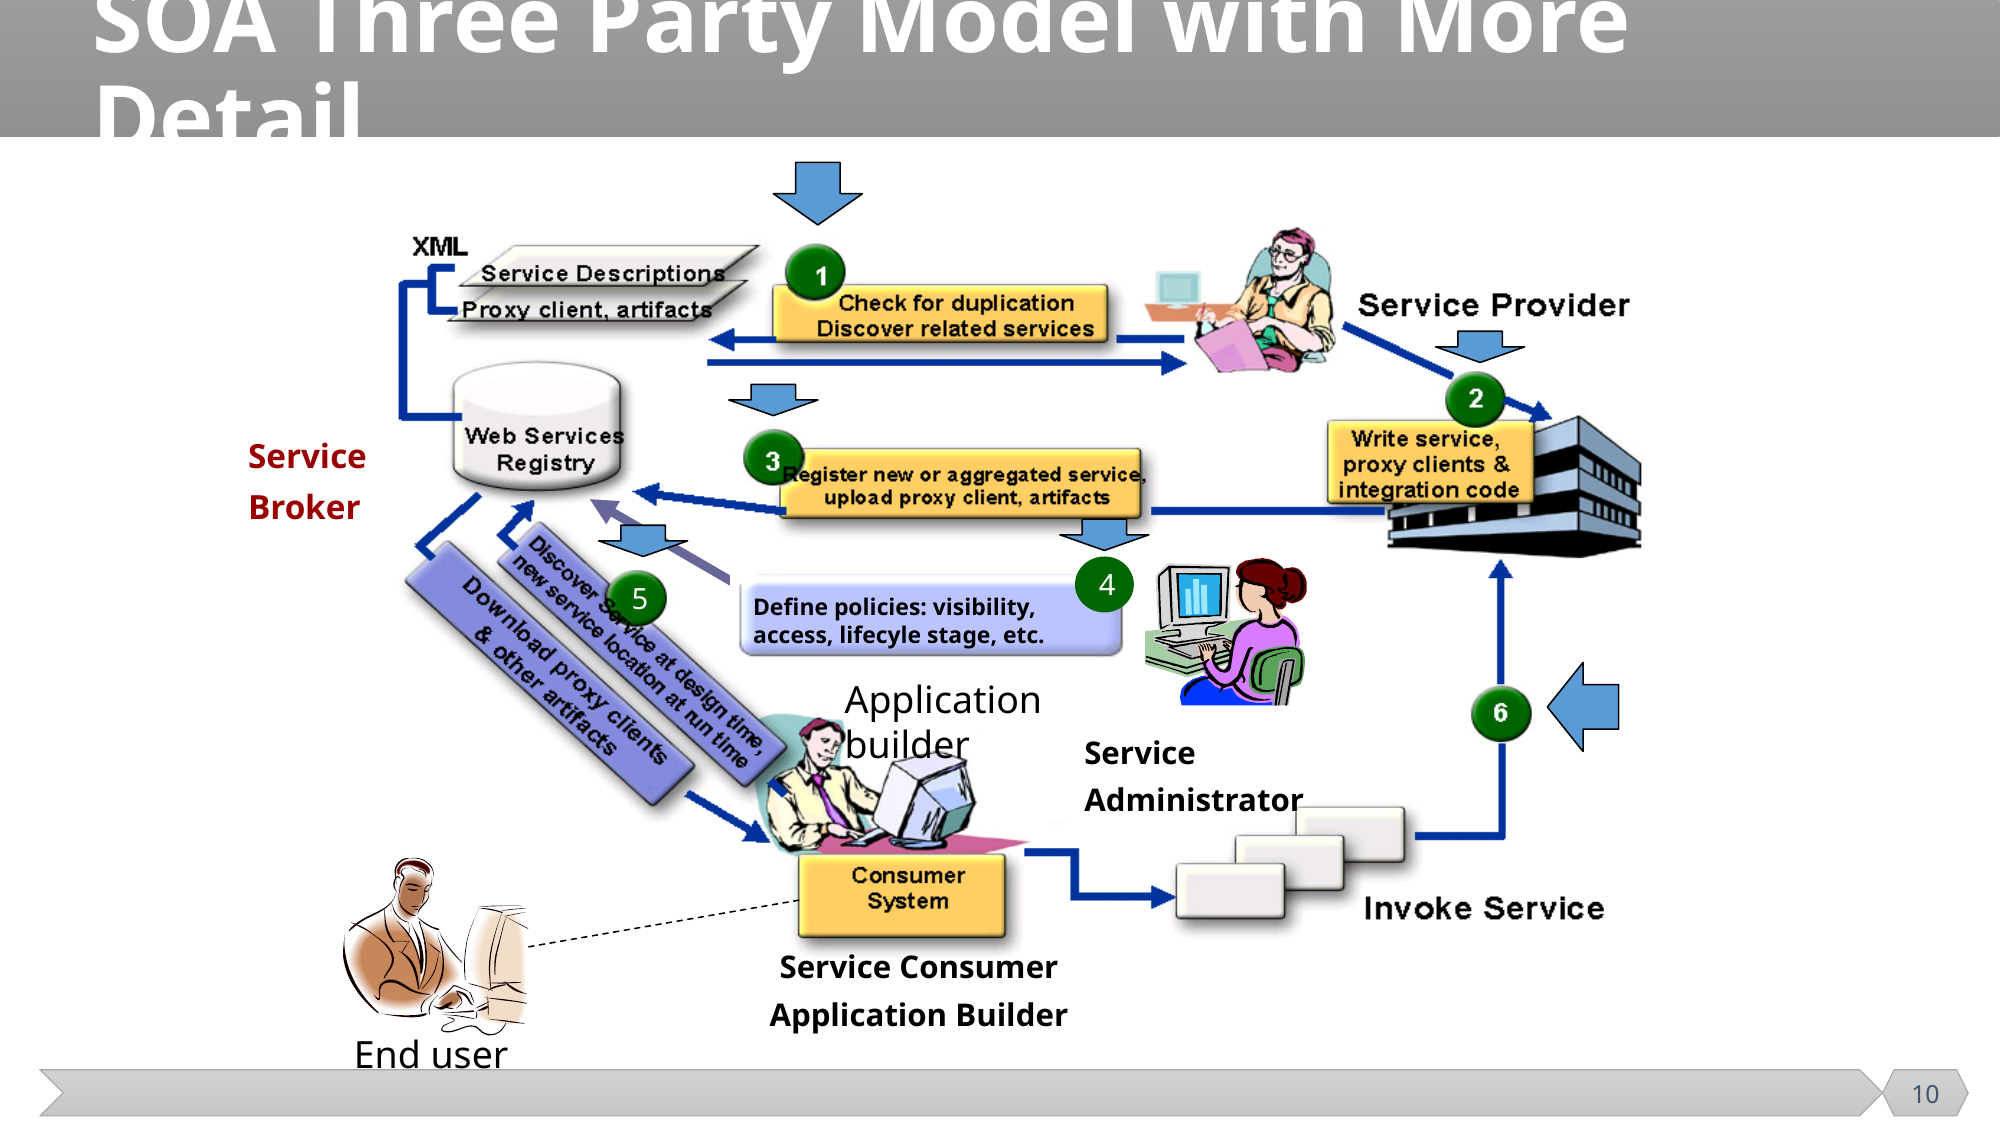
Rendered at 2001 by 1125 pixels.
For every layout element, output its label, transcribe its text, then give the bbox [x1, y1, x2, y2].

text_box [795, 162, 841, 182]
title SOA Three Party Model with More Detail [92, 0, 1750, 172]
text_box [528, 899, 800, 947]
text_box Service Broker [248, 424, 347, 527]
text_box End user [339, 1038, 524, 1084]
picture [337, 182, 1715, 1059]
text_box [1074, 556, 1134, 613]
slide_number 10 [1882, 1065, 1969, 1125]
